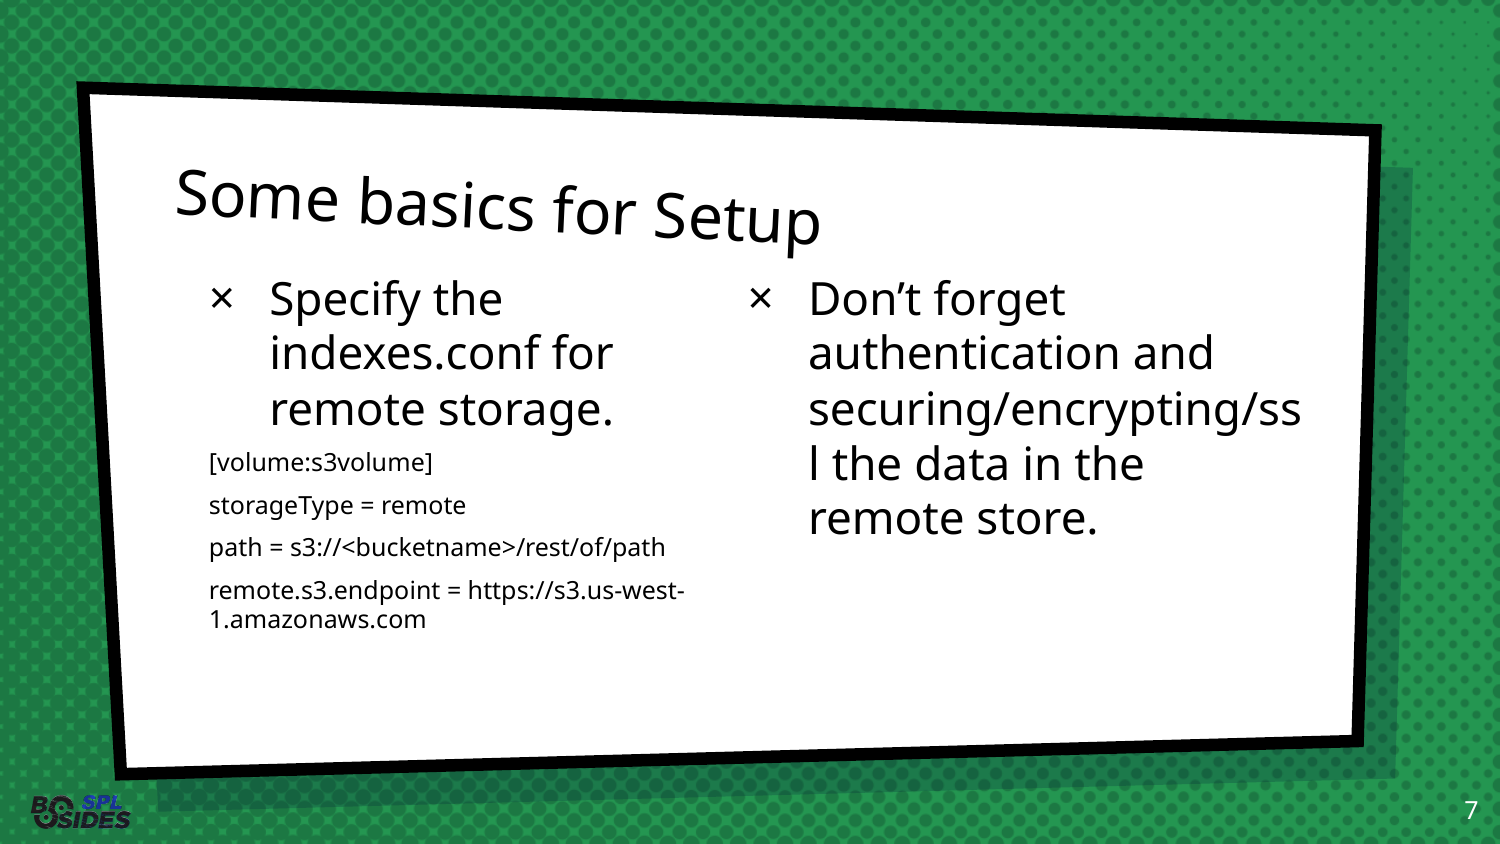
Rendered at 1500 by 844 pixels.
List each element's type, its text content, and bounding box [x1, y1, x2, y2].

list Specify the indexes.conf for remote storage. [volume:s3volume] storageType = remote path = s3://<bucketname>/rest/of/path remote.s3.endpoint = https://s3.us-west-1.amazonaws.com [179, 254, 718, 692]
picture [0, 788, 173, 835]
list Don’t forget authentication and securing/encrypting/ssl the data in the remote store. [718, 254, 1324, 692]
title Some basics for Setup [157, 116, 1316, 254]
slide_number 7 [1403, 779, 1494, 844]
